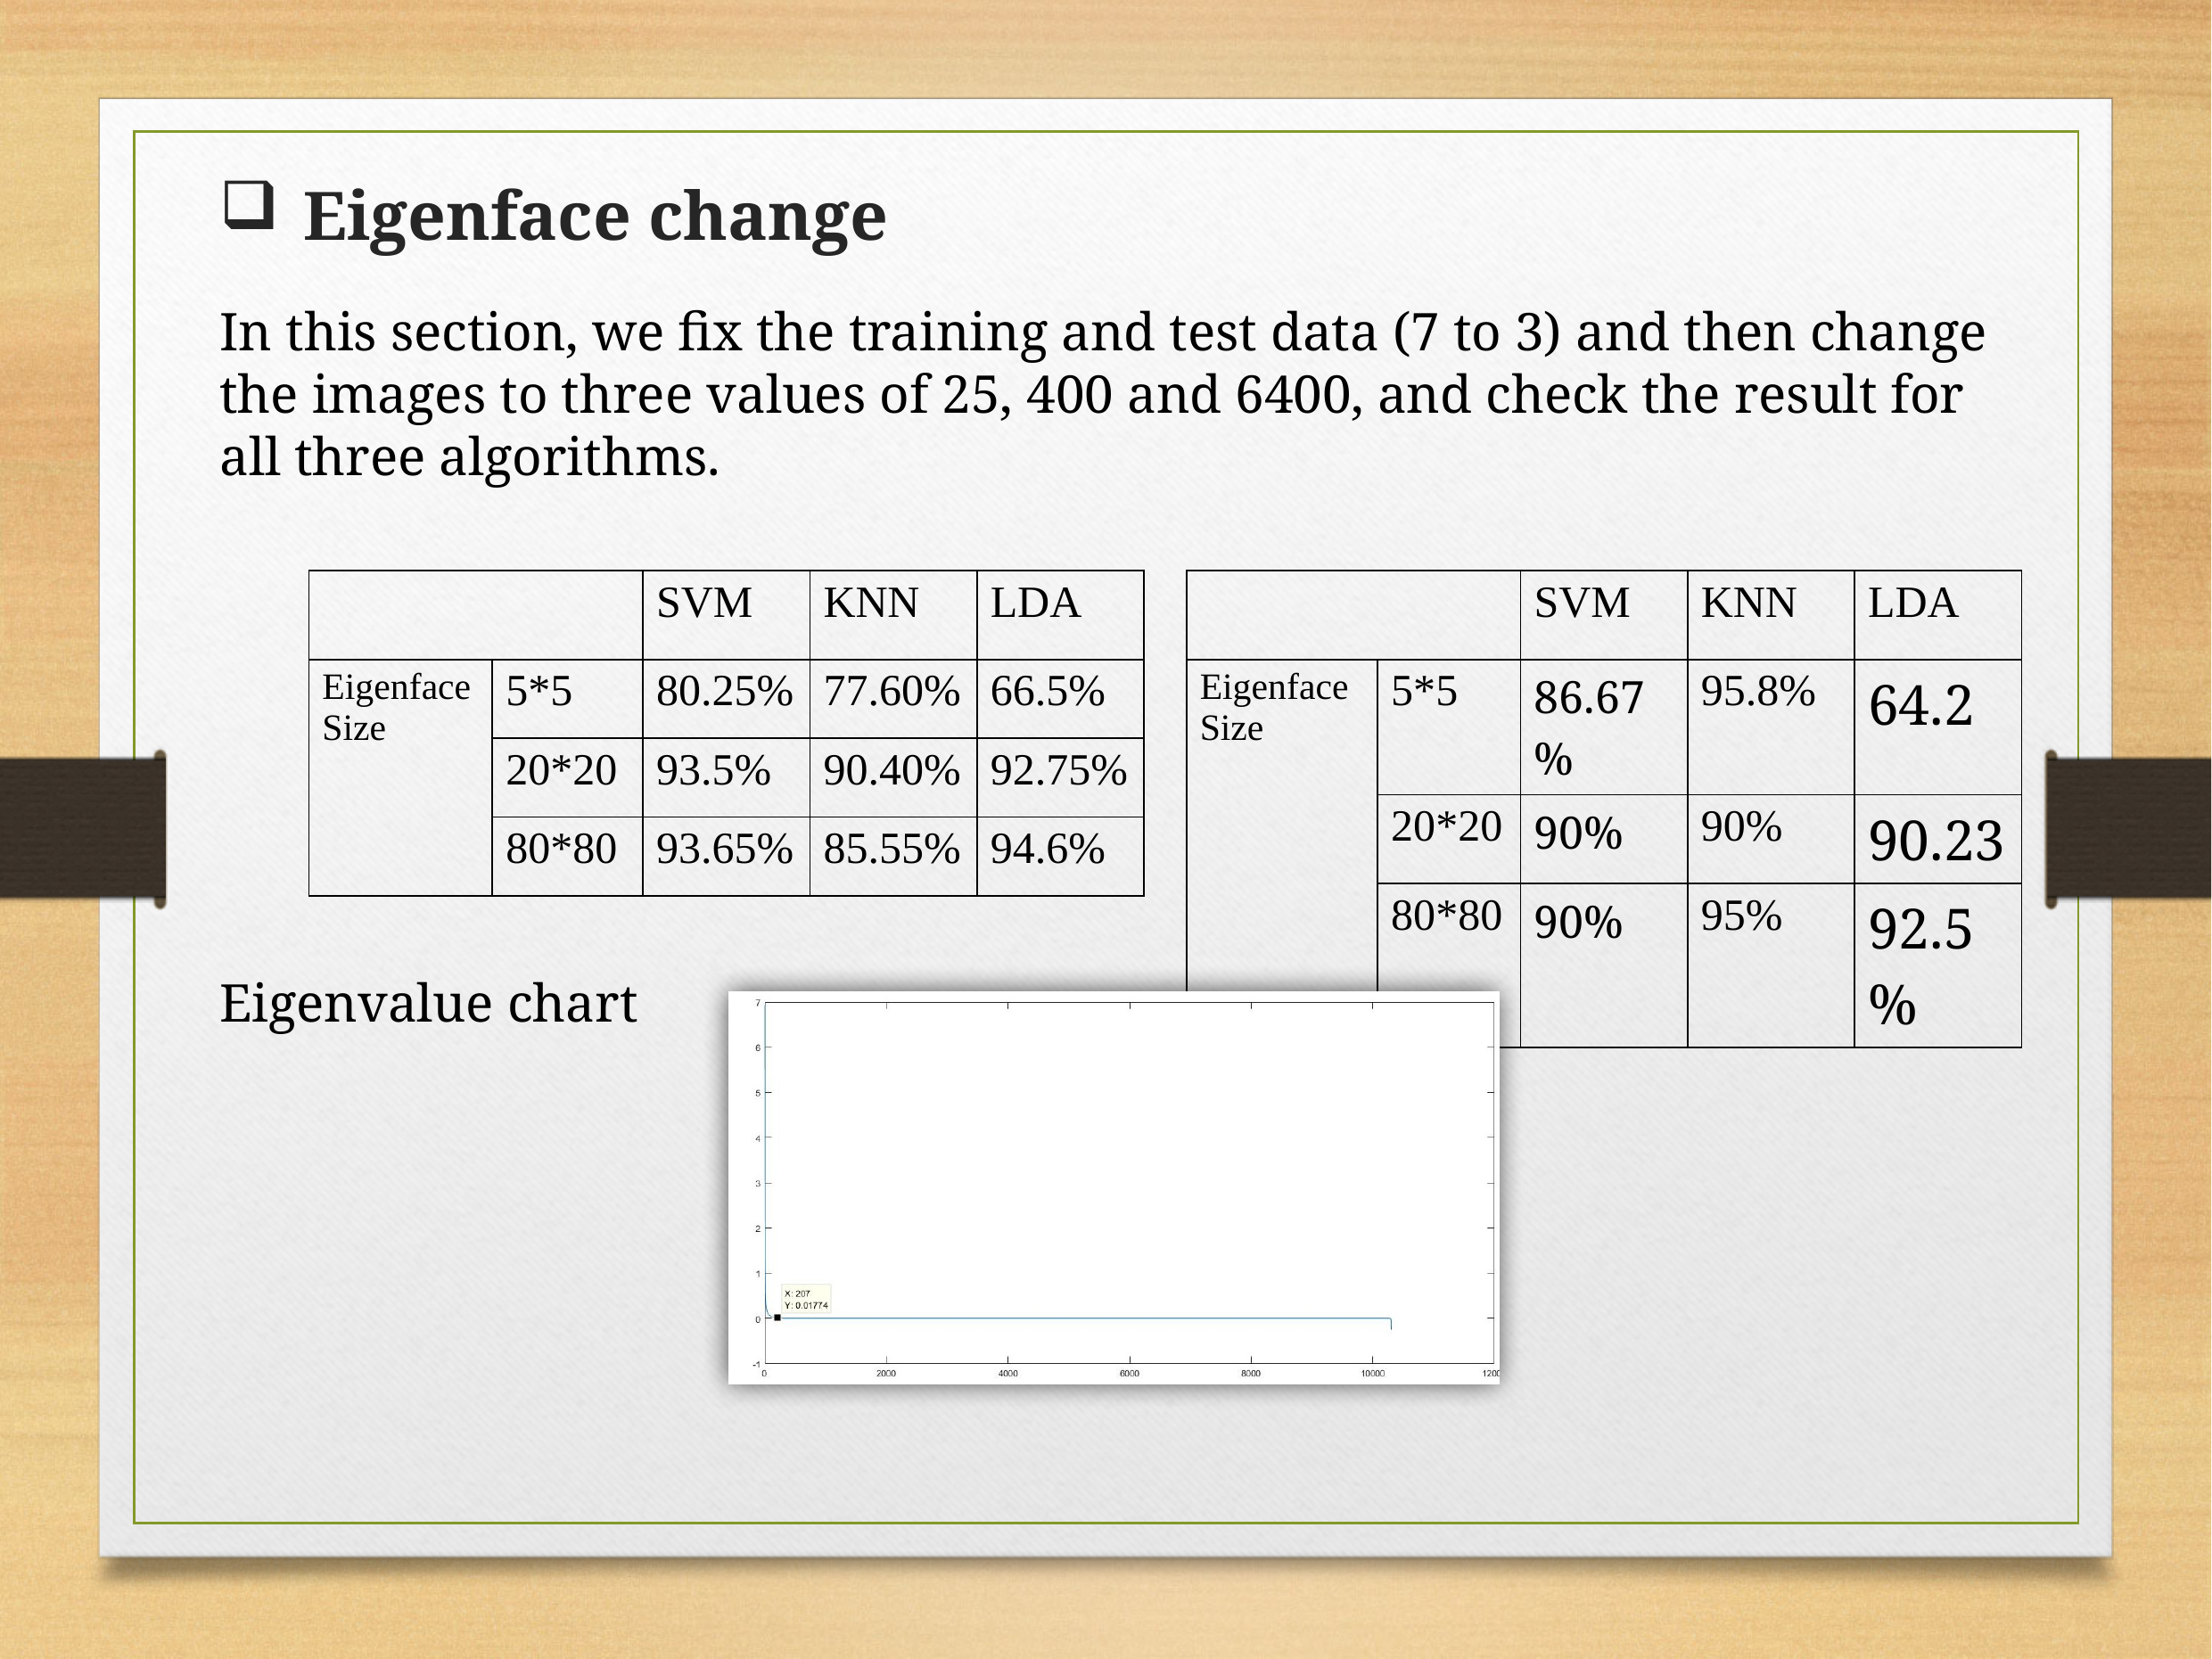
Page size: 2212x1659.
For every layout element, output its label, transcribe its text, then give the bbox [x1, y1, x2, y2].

table_cell 90.23 [1855, 795, 2021, 883]
table_cell 80*80 [493, 817, 642, 895]
table_cell 95.8% [1689, 661, 1854, 794]
table_header KNN [1689, 571, 1854, 659]
table_header LDA [1855, 571, 2021, 659]
table_cell 86.67% [1521, 661, 1687, 794]
table_cell Eigenface Size [309, 661, 491, 895]
table_cell 66.5% [978, 661, 1143, 737]
picture [0, 0, 2212, 1659]
table_cell 90.40% [810, 739, 976, 817]
table_cell 80.25% [644, 661, 810, 737]
list In this section, we fix the training and test data (7 to 3) and then change the images to three values of 25, 400 and 6400, and check the result for all three algorithms. Eigenvalue chart [206, 292, 2022, 1487]
table_cell 93.65% [644, 817, 810, 895]
title Eigenface change [206, 158, 2022, 261]
table_cell 90% [1521, 795, 1687, 883]
table_cell 85.55% [810, 817, 976, 895]
table_cell Eigenface Size [1188, 661, 1377, 971]
table_header [1188, 571, 1520, 659]
table_cell 77.60% [810, 661, 976, 737]
table_cell 5*5 [493, 661, 642, 737]
table_cell 64.2 [1855, 661, 2021, 794]
table_cell 5*5 [1378, 661, 1520, 794]
table_header [309, 571, 642, 659]
table_header SVM [1521, 571, 1687, 659]
table_cell 20*20 [1378, 795, 1520, 883]
table_cell 95% [1689, 884, 1854, 1047]
table_cell 94.6% [978, 817, 1143, 895]
table_cell 92.75% [978, 739, 1143, 817]
table_cell 92.5% [1855, 884, 2021, 1047]
table_cell 20*20 [493, 739, 642, 817]
table_header KNN [810, 571, 976, 659]
table_cell 80*80 [1378, 884, 1520, 1047]
table_header SVM [644, 571, 810, 659]
table_cell 93.5% [644, 739, 810, 817]
table_cell 90% [1689, 795, 1854, 883]
table_header LDA [978, 571, 1143, 659]
table_cell 90% [1521, 884, 1687, 1047]
